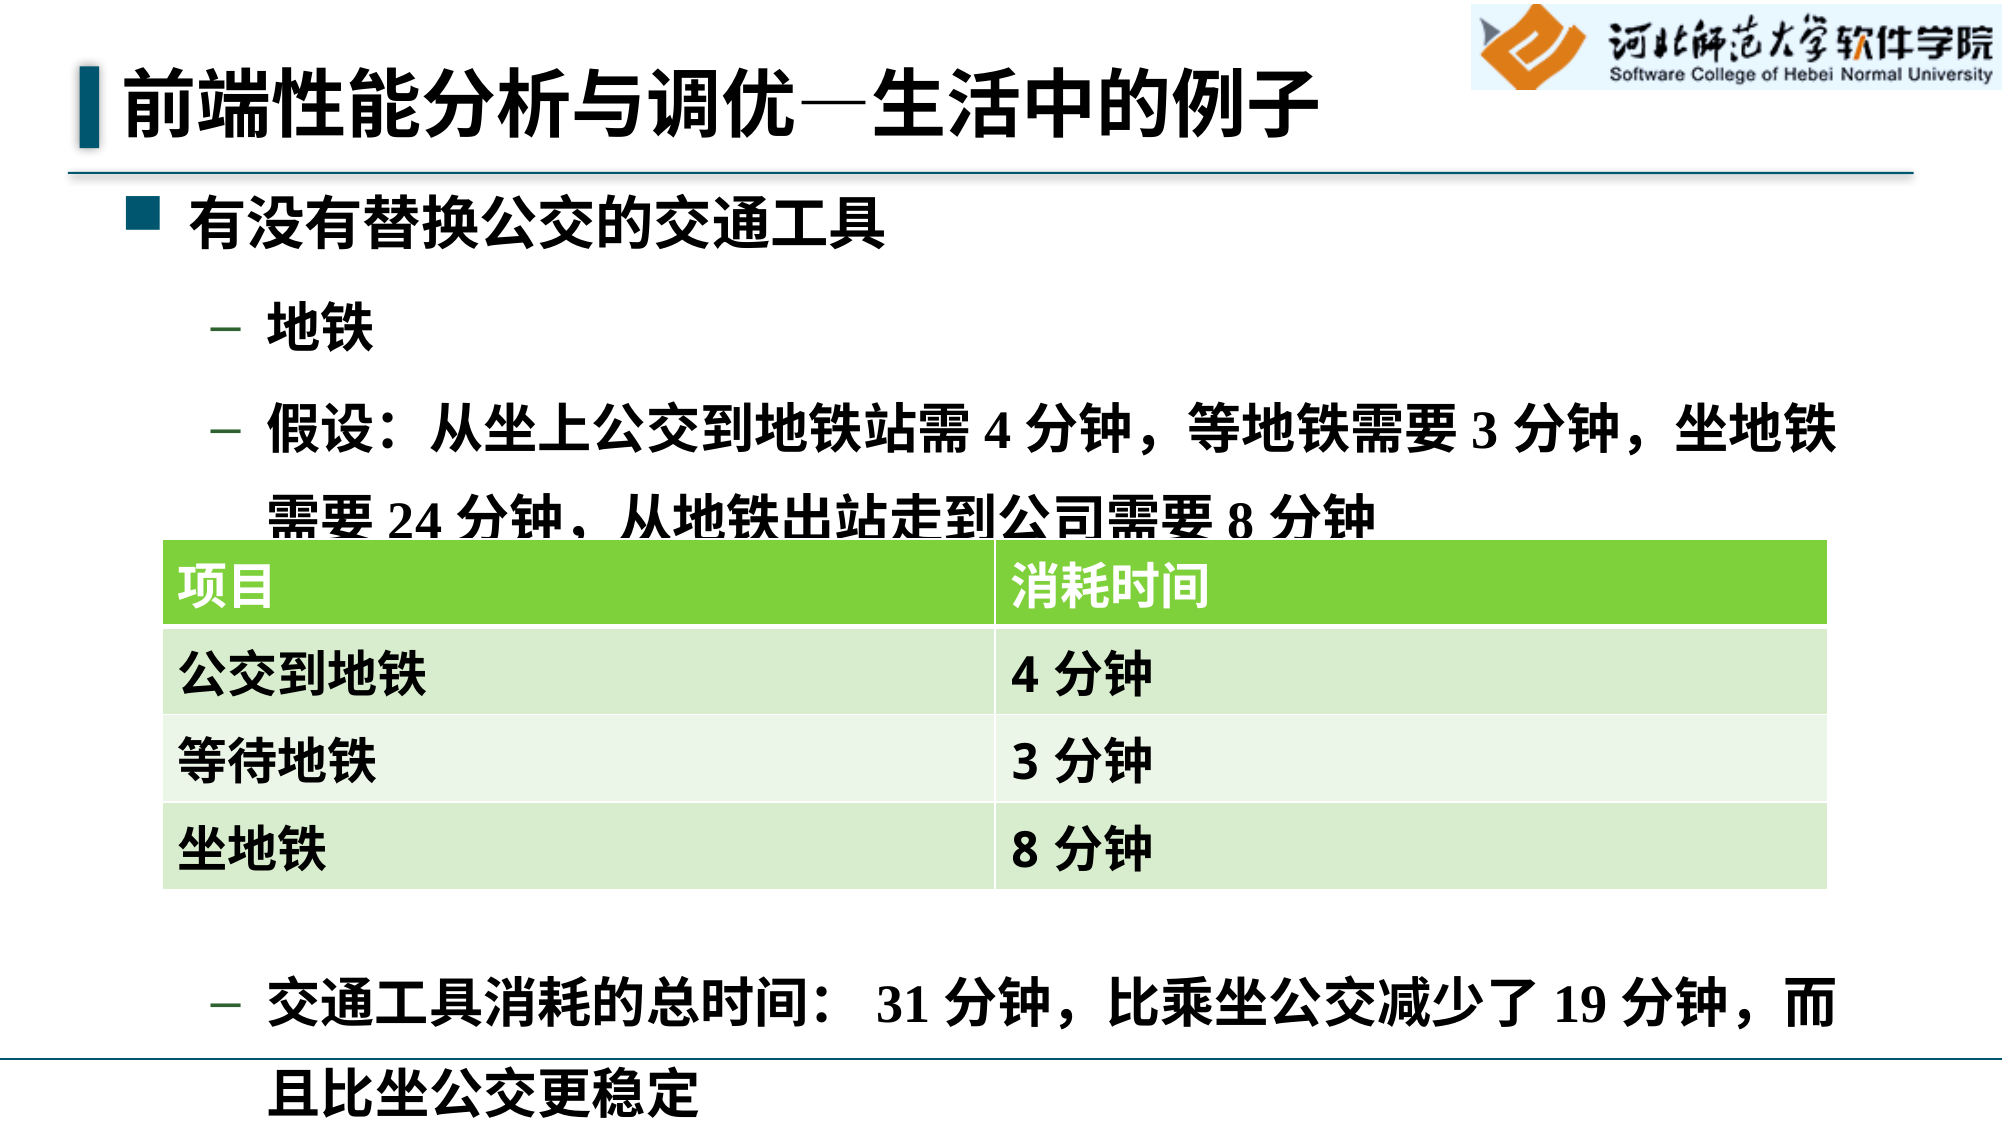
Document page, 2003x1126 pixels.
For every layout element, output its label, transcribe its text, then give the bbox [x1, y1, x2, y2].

table_cell 3分钟 [996, 715, 1827, 801]
table_cell 8分钟 [996, 803, 1827, 889]
table_header 消耗时间 [996, 540, 1827, 624]
table_cell 等待地铁 [163, 715, 994, 801]
table_cell 4分钟 [996, 629, 1827, 714]
list 有没有替换公交的交通工具 地铁 假设：从坐上公交到地铁站需4分钟，等地铁需要3分钟，坐地铁需要24分钟，从地铁出站走到公司需要8分钟 交通工具消耗的总时间：31分钟，比乘坐公交减少了19分钟，而且比坐公交更稳定 [103, 148, 1906, 1012]
picture [1471, 4, 2002, 90]
title 前端性能分析与调优—生活中的例子 [103, 54, 1462, 148]
table_header 项目 [163, 540, 994, 624]
table_cell 公交到地铁 [163, 629, 994, 714]
table_cell 坐地铁 [163, 803, 994, 889]
